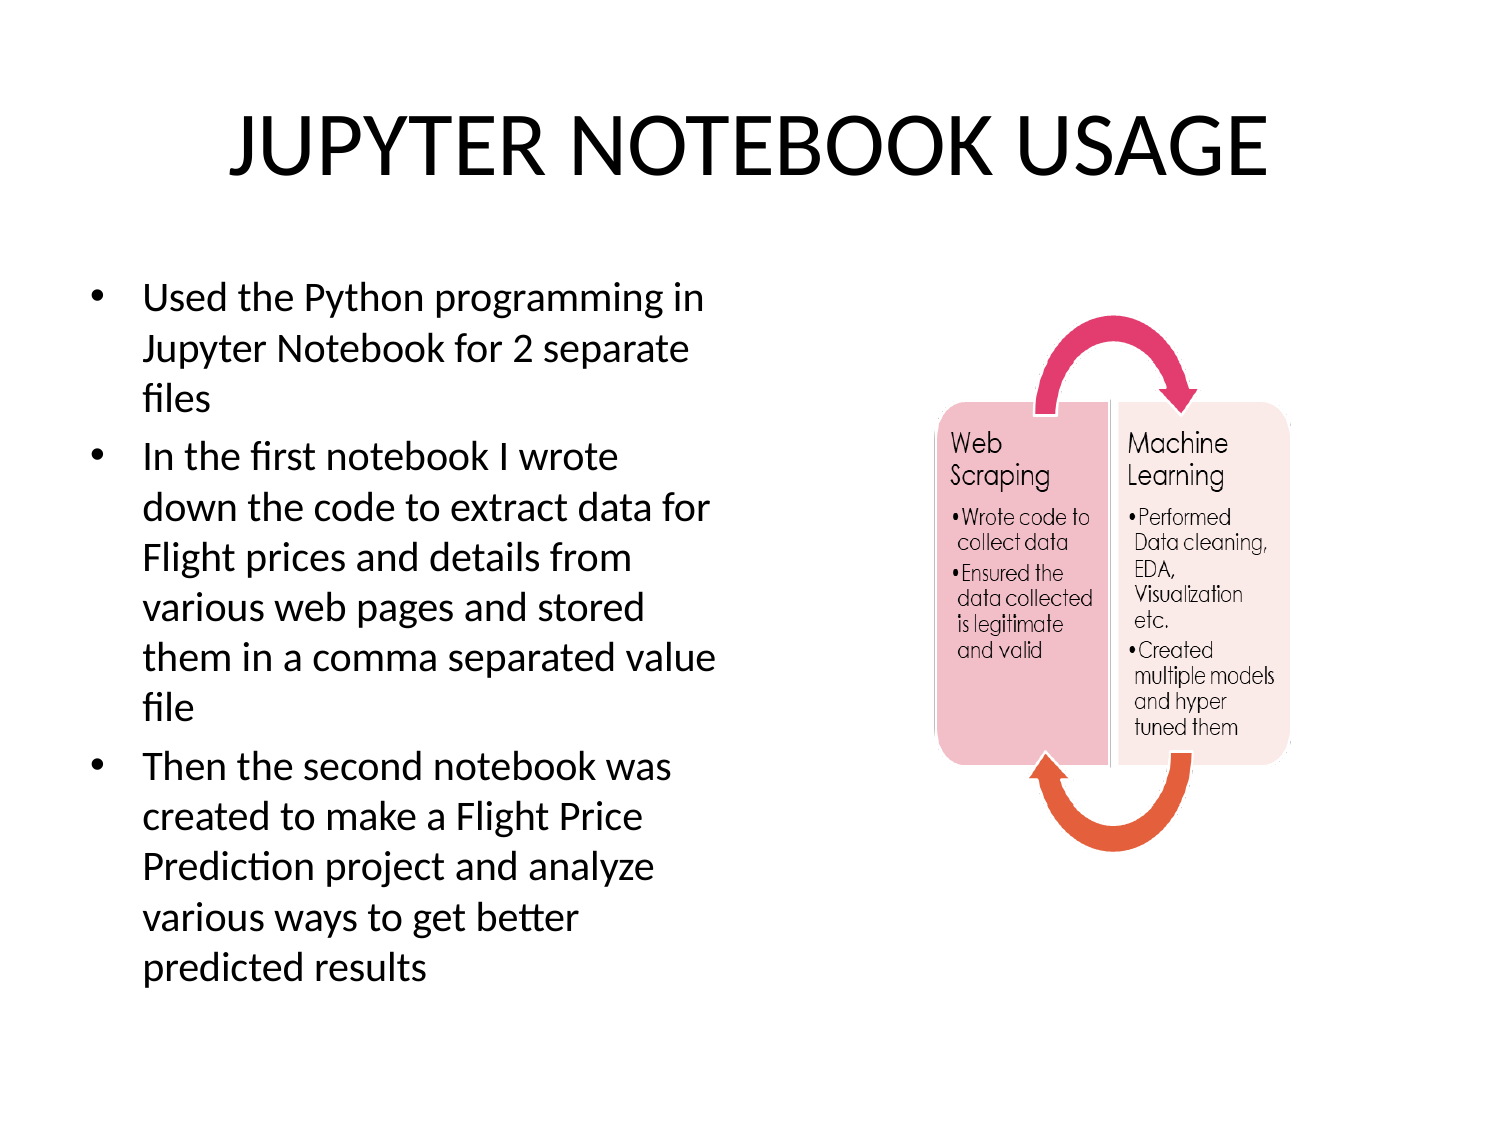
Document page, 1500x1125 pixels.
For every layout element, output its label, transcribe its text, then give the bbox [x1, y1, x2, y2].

list Used the Python programming in Jupyter Notebook for 2 separate files In the first notebook I wrote down the code to extract data for Flight prices and details from various web pages and stored them in a comma separated value file Then the second notebook was created to make a Flight Price Prediction project and analyze various ways to get better predicted results [75, 262, 738, 1005]
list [799, 299, 1426, 869]
title JUPYTER NOTEBOOK USAGE [75, 45, 1425, 233]
